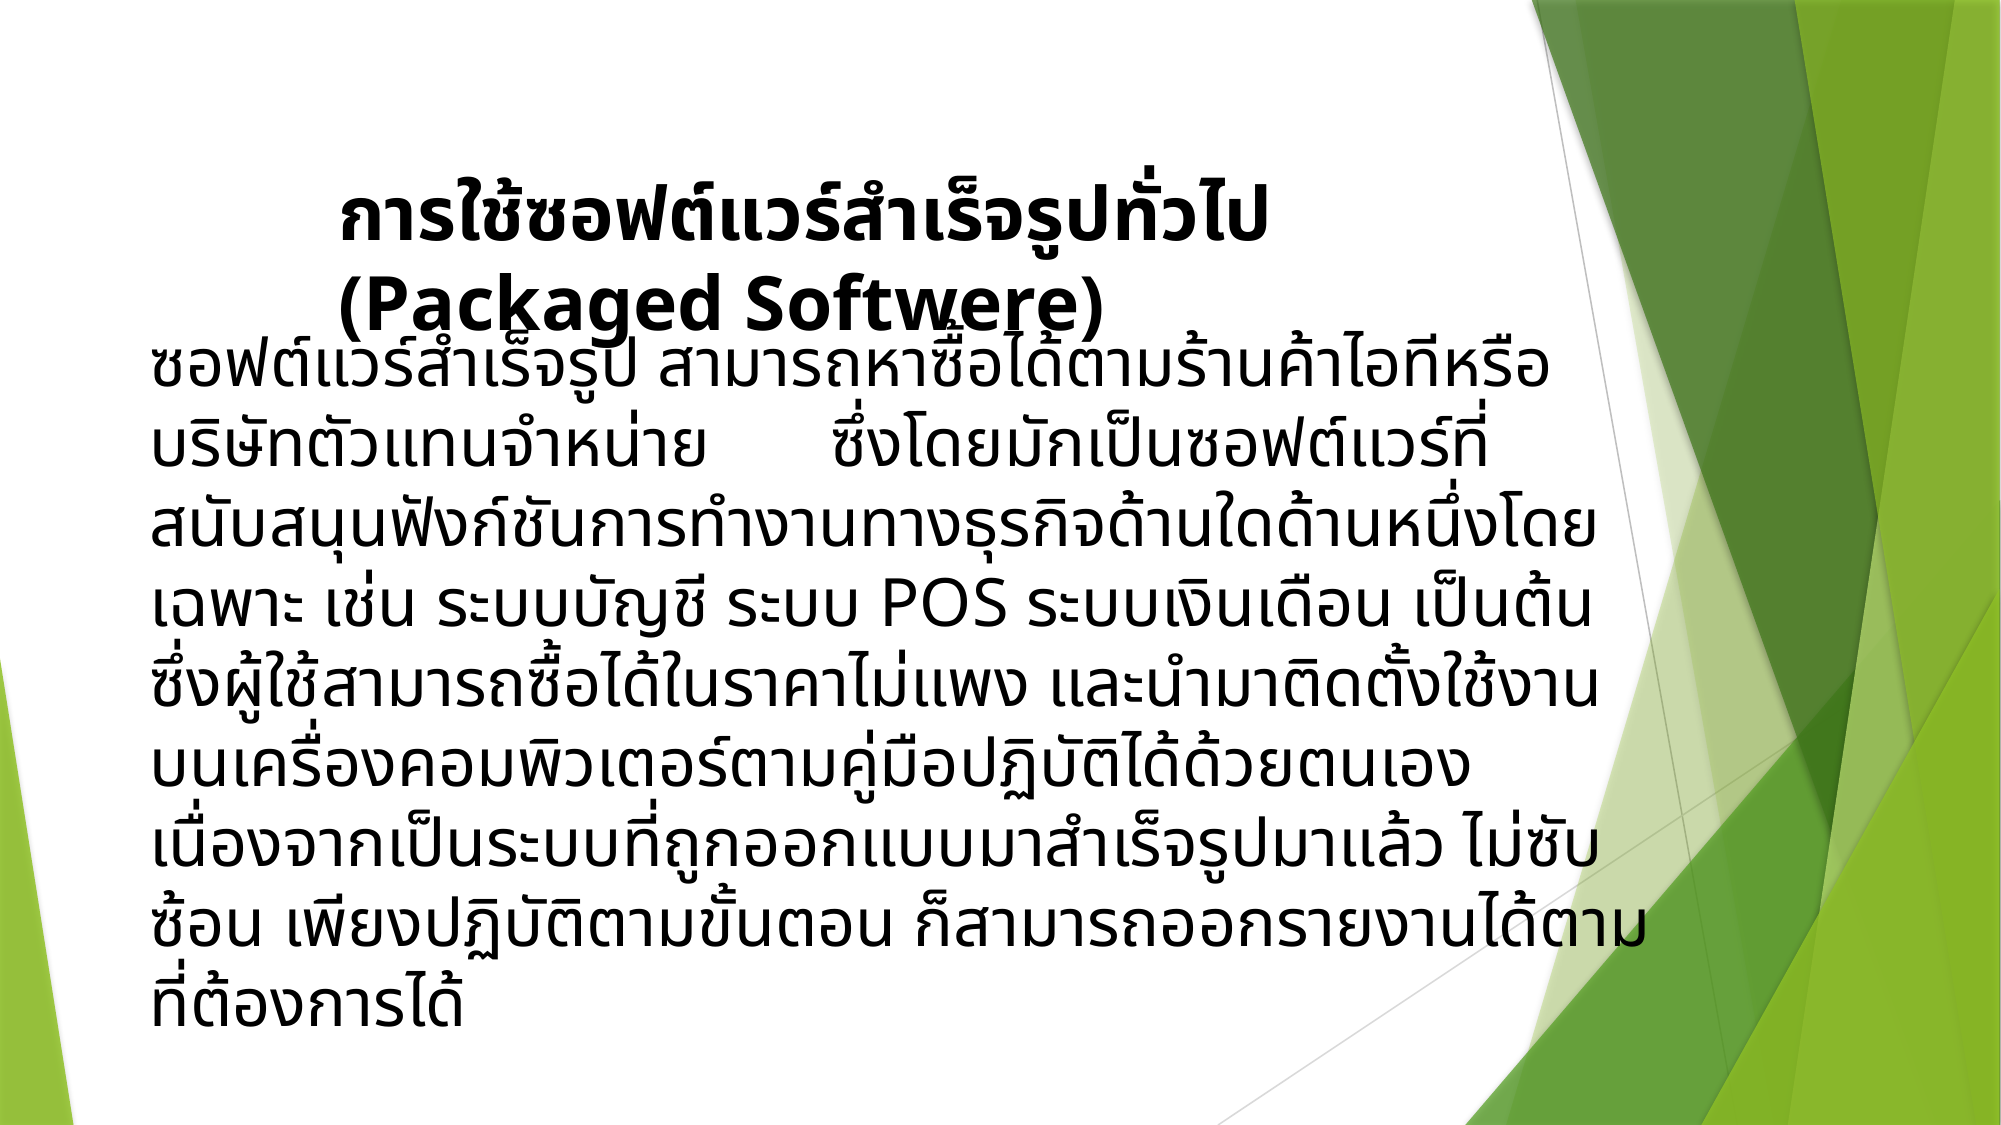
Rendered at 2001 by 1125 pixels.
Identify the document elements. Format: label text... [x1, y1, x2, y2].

text_box การใช้ซอฟต์แวร์สำเร็จรูปทั่วไป (Packaged Softwere) [323, 158, 1545, 312]
text_box ซอฟต์แวร์สำเร็จรูป สามารถหาซื้อได้ตามร้านค้าไอทีหรือบริษัทตัวแทนจำหน่าย ซึ่งโดยมักเป็นซอฟต์แวร์ที่สนับสนุนฟังก์ชันการทำงานทางธุรกิจด้านใดด้านหนึ่งโดยเฉพาะ เช่น ระบบบัญชี ระบบ POS ระบบเงินเดือน เป็นต้น ซึ่งผู้ใช้สามารถซื้อได้ในราคาไม่แพง และนำมาติดตั้งใช้งานบนเครื่องคอมพิวเตอร์ตามคู่มือปฏิบัติได้ด้วยตนเอง เนื่องจากเป็นระบบที่ถูกออกแบบมาสำเร็จรูปมาแล้ว ไม่ซับซ้อน เพียงปฏิบัติตามขั้นตอน ก็สามารถออกรายงานได้ตามที่ต้องการได้ [135, 312, 1685, 1048]
